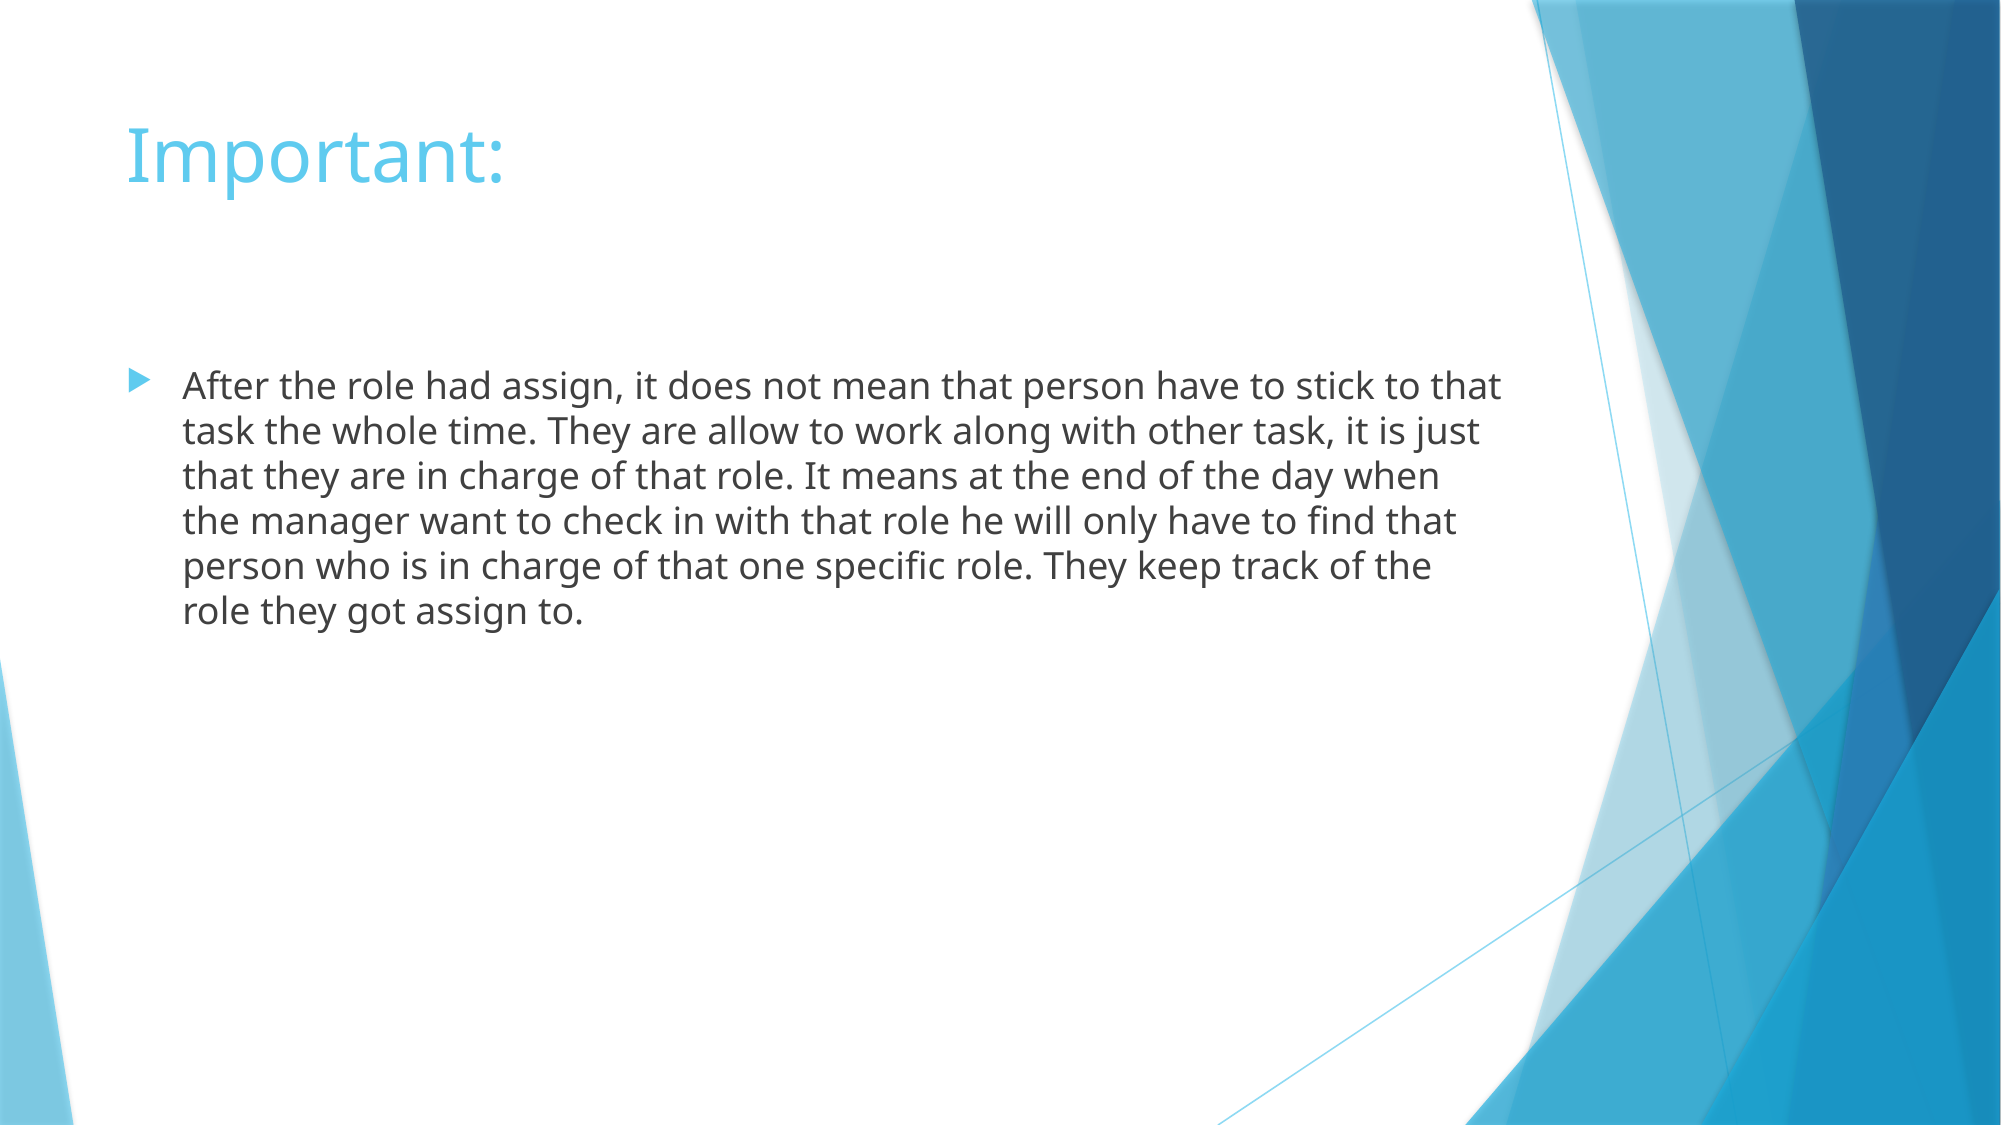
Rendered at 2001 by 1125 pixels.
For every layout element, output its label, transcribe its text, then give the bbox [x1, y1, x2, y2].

list After the role had assign, it does not mean that person have to stick to that task the whole time. They are allow to work along with other task, it is just that they are in charge of that role. It means at the end of the day when the manager want to check in with that role he will only have to find that person who is in charge of that one specific role. They keep track of the role they got assign to. [111, 354, 1522, 992]
title Important: [111, 99, 1522, 317]
